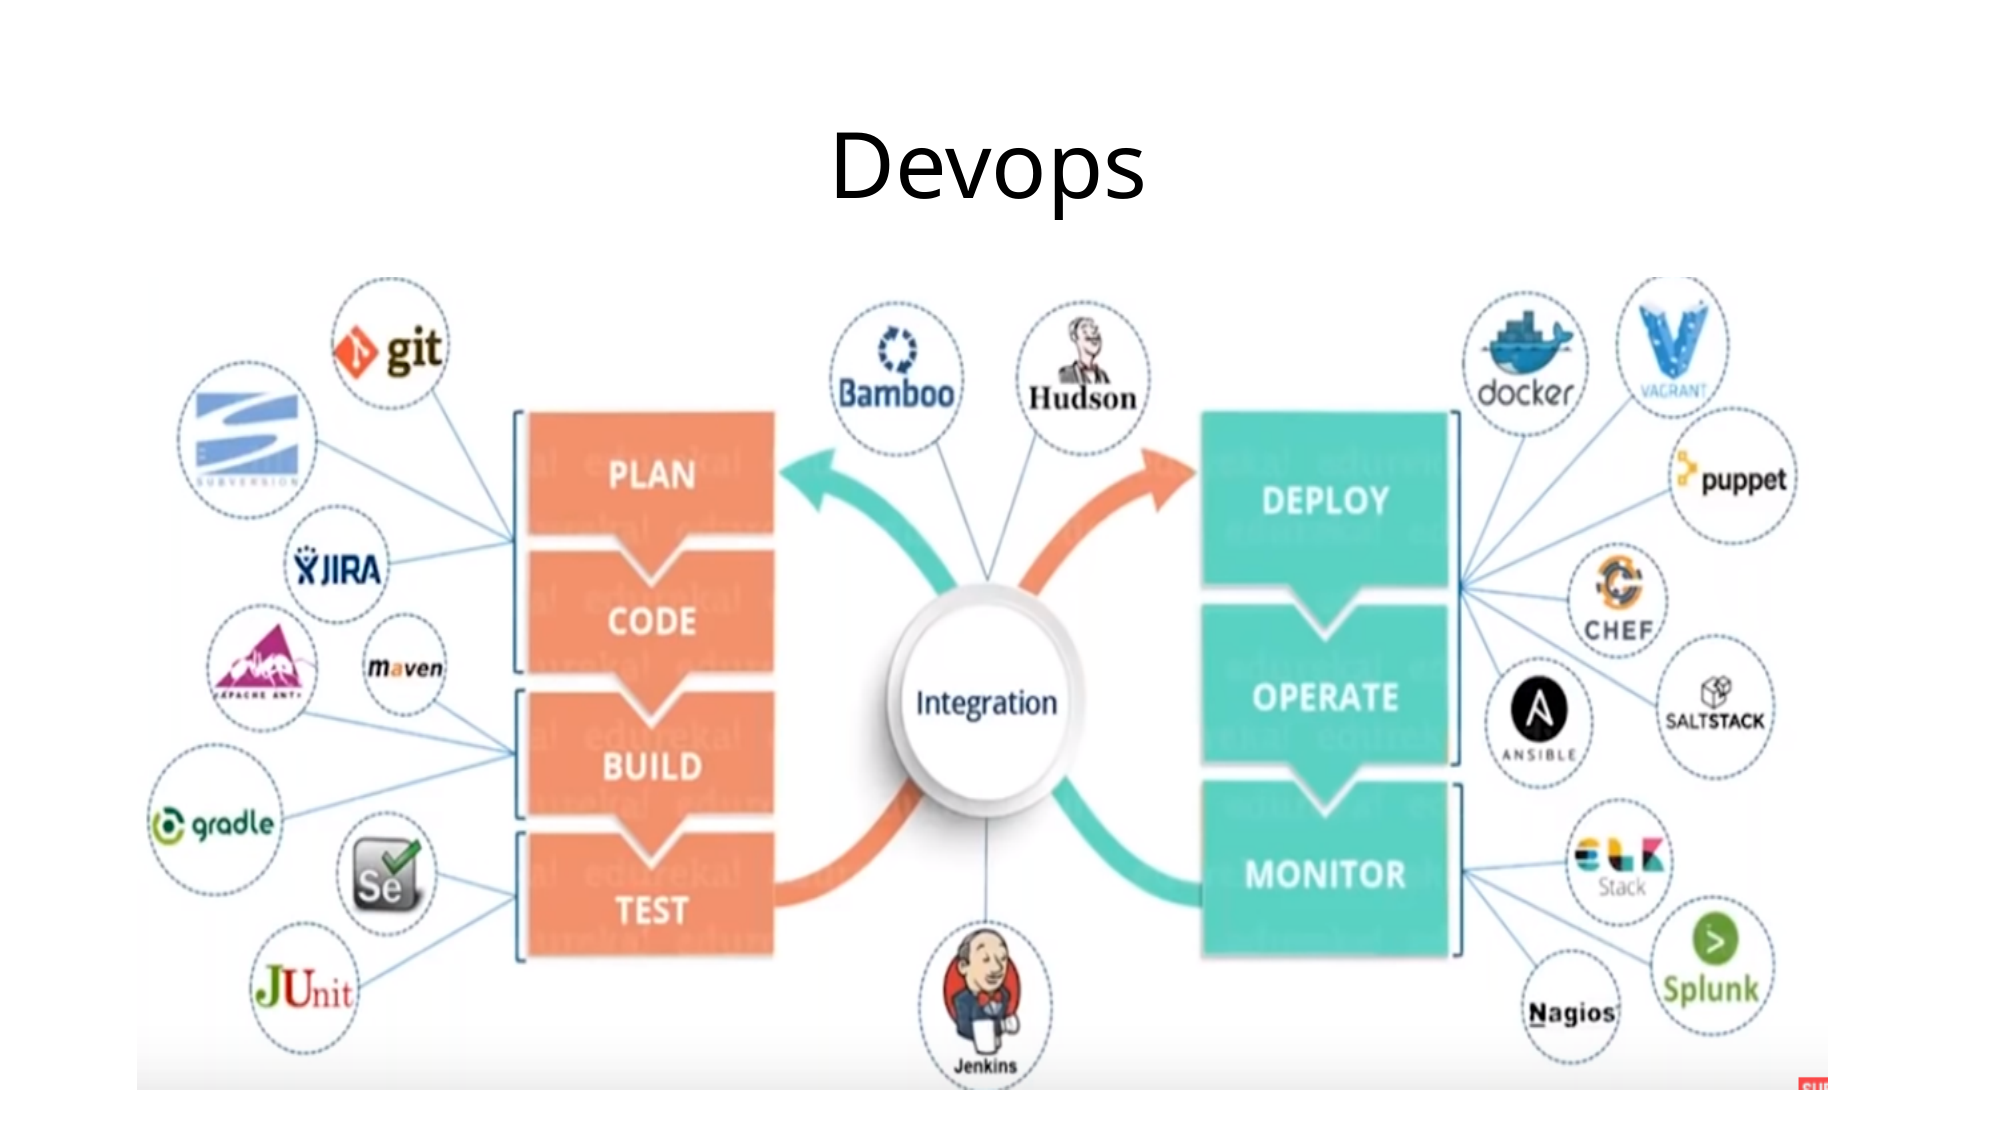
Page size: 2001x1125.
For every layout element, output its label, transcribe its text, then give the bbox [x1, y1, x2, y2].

title Devops [137, 59, 1863, 278]
picture [137, 277, 1828, 1090]
